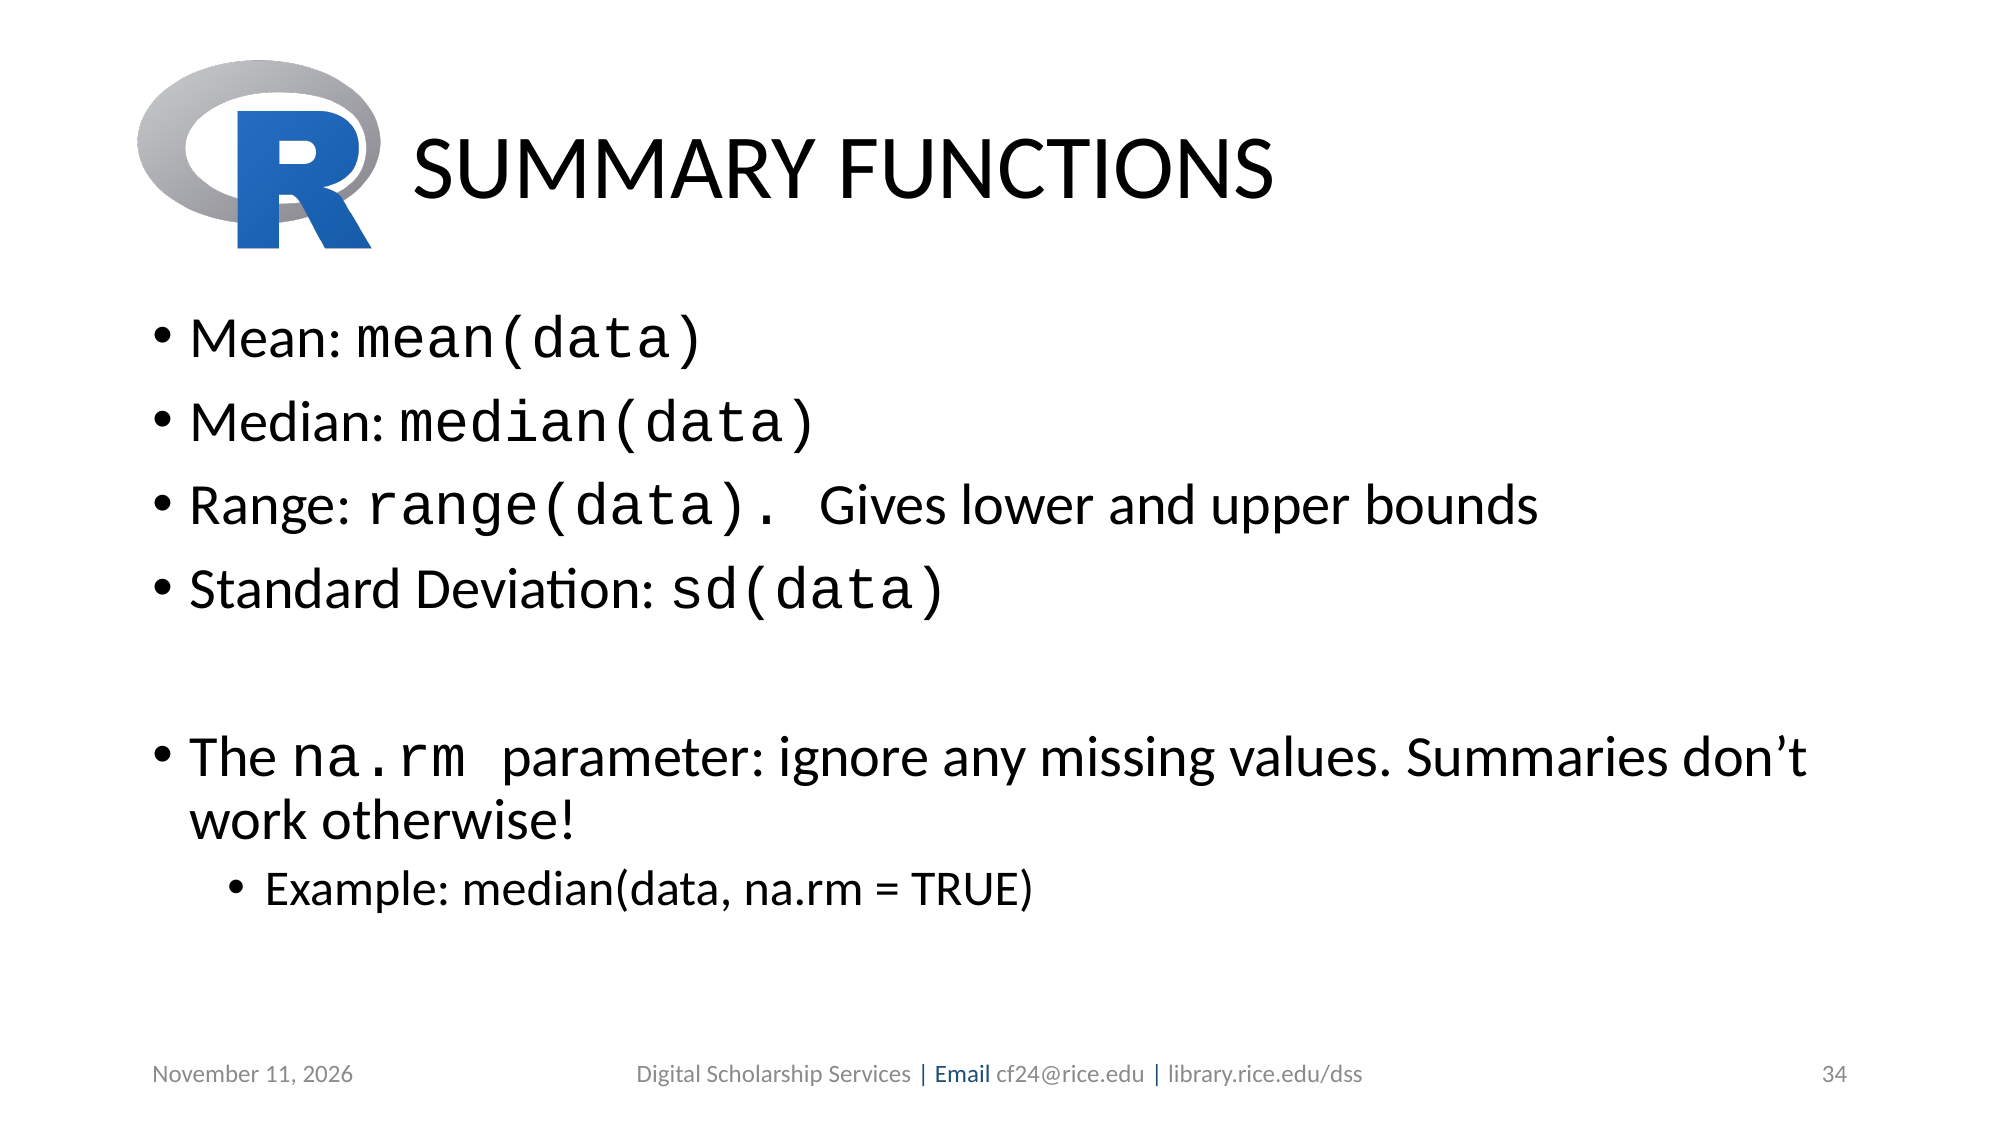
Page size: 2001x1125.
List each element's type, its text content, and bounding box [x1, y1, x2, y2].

footer Digital Scholarship Services | Email cf24@rice.edu | library.rice.edu/dss [587, 1042, 1412, 1103]
picture [137, 59, 381, 249]
list Mean: mean(data) Median: median(data) Range: range(data). Gives lower and upper bounds Standard Deviation: sd(data) The na.rm parameter: ignore any missing values. Summaries don’t work otherwise! Example: median(data, na.rm = TRUE) [137, 299, 1863, 1014]
title SUMMARY FUNCTIONS [397, 59, 1863, 278]
slide_number 34 [1412, 1042, 1863, 1103]
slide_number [137, 1042, 587, 1103]
